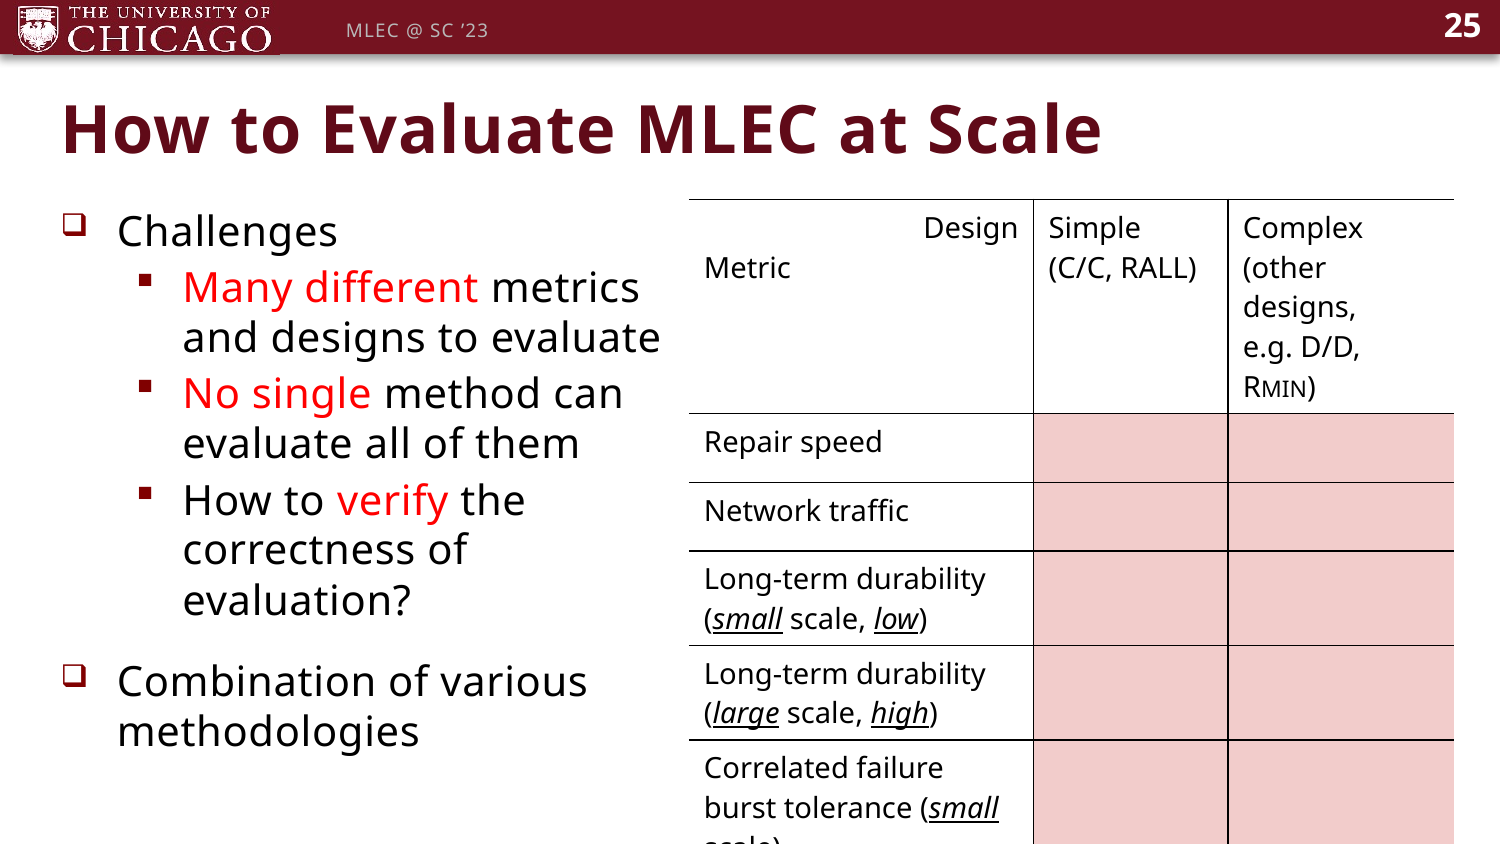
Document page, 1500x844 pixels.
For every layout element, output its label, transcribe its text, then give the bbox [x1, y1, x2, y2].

picture [13, 1, 280, 55]
list Challenges Many different metrics and designs to evaluate No single method can evaluate all of them How to verify the correctness of evaluation? Combination of various methodologies [45, 196, 689, 827]
table_cell [1229, 483, 1454, 550]
footer MLEC @ SC ’23 [330, 8, 866, 53]
table_cell [1034, 646, 1227, 739]
table_cell [1034, 414, 1227, 482]
table_cell [1034, 741, 1227, 844]
table_header Design Metric [689, 200, 1033, 413]
table_cell [1034, 552, 1227, 645]
table_cell [1229, 552, 1454, 645]
slide_number 25 [1365, 0, 1497, 55]
table_cell Correlated failure burst tolerance (small scale) [689, 741, 1033, 844]
table_cell [1034, 483, 1227, 550]
table_cell Repair speed [689, 414, 1033, 482]
table_cell Network traffic [689, 483, 1033, 550]
table_cell [1229, 414, 1454, 482]
table_cell [1229, 646, 1454, 739]
title How to Evaluate MLEC at Scale [45, 33, 1460, 175]
table_cell [1229, 741, 1454, 844]
table_header Complex (other designs, e.g. D/D, RMIN) [1229, 200, 1454, 413]
table_cell Long-term durability (small scale, low) [689, 552, 1033, 645]
table_header Simple (C/C, RALL) [1034, 200, 1227, 413]
table_cell Long-term durability (large scale, high) [689, 646, 1033, 739]
